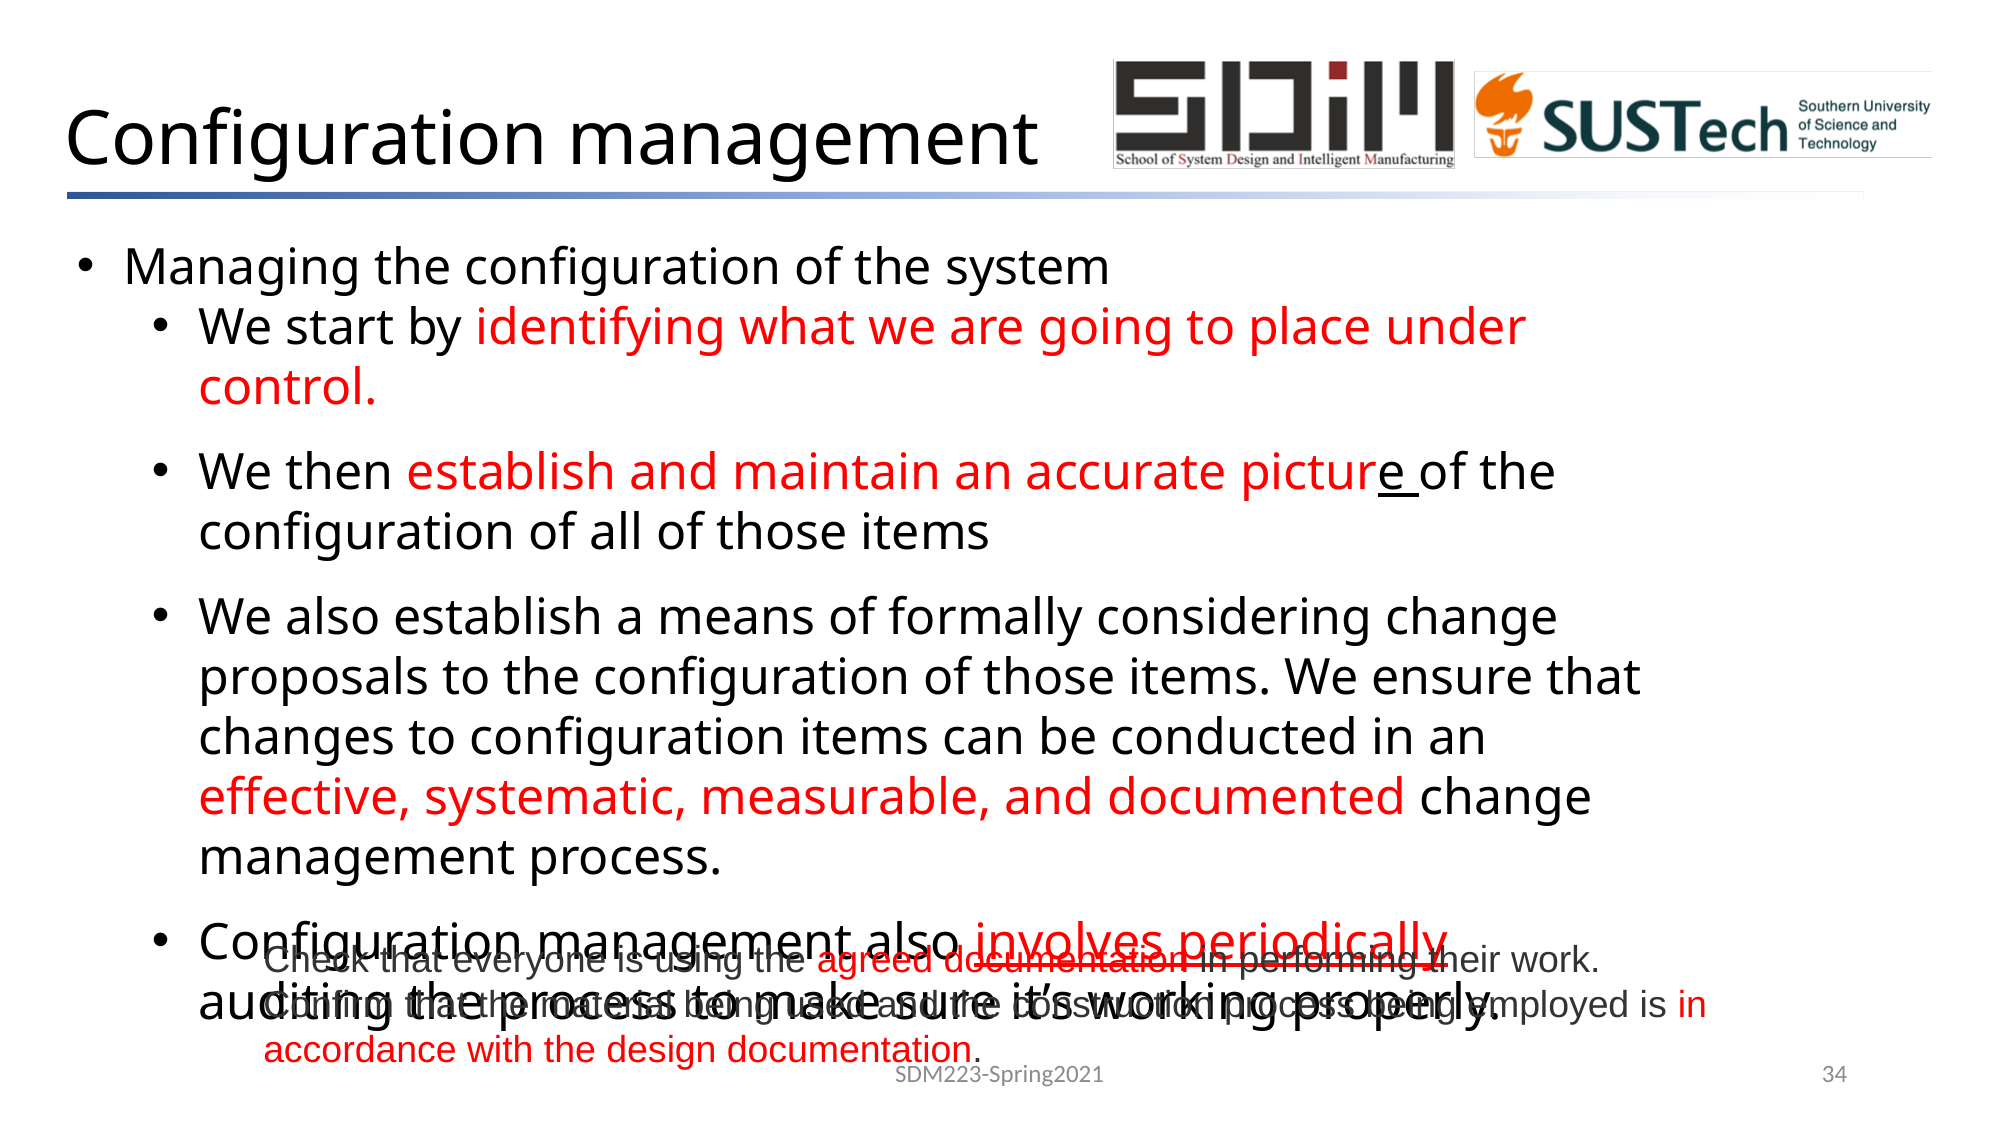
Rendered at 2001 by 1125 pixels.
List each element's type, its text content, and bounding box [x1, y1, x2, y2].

text_box Managing the configuration of the system We start by identifying what we are going to place under control. We then establish and maintain an accurate picture of the configuration of all of those items We also establish a means of formally considering change proposals to the configuration of those items. We ensure that changes to configuration items can be conducted in an effective, systematic, measurable, and documented change management process. Configuration management also involves periodically auditing the process to make sure it’s working properly. [62, 196, 1722, 1122]
picture [1055, 59, 1932, 199]
footer SDM223-Spring2021 [662, 1042, 1338, 1103]
title Configuration management [62, 38, 1055, 196]
slide_number 34 [1412, 1042, 1863, 1103]
text_box Check that everyone is using the agreed documentation in performing their work. Confirm that the material being used and the construction process being employed is in accordance with the design documentation. [248, 928, 1783, 1078]
